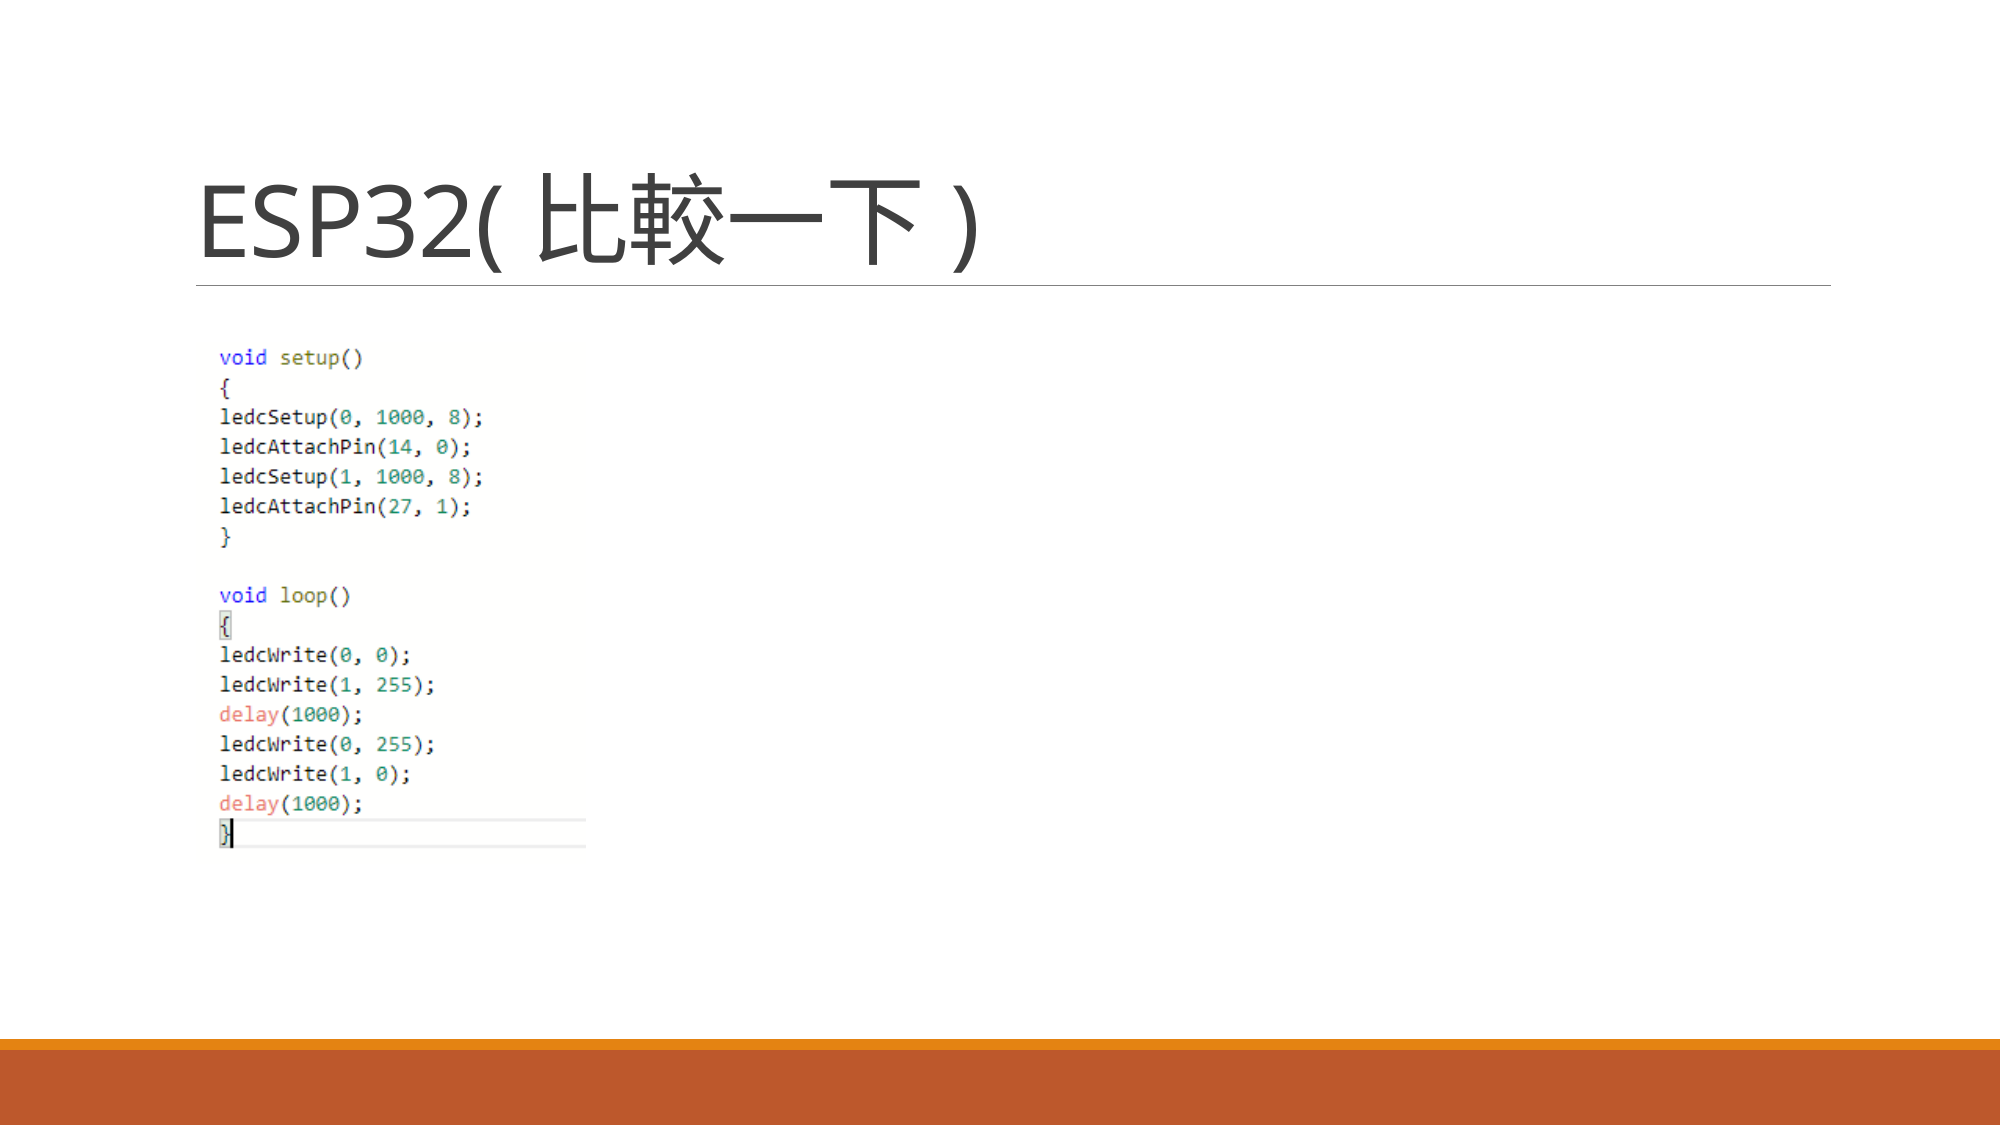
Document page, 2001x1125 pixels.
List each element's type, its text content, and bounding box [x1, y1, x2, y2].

title ESP32(比較一下) [180, 47, 1830, 285]
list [195, 331, 587, 865]
